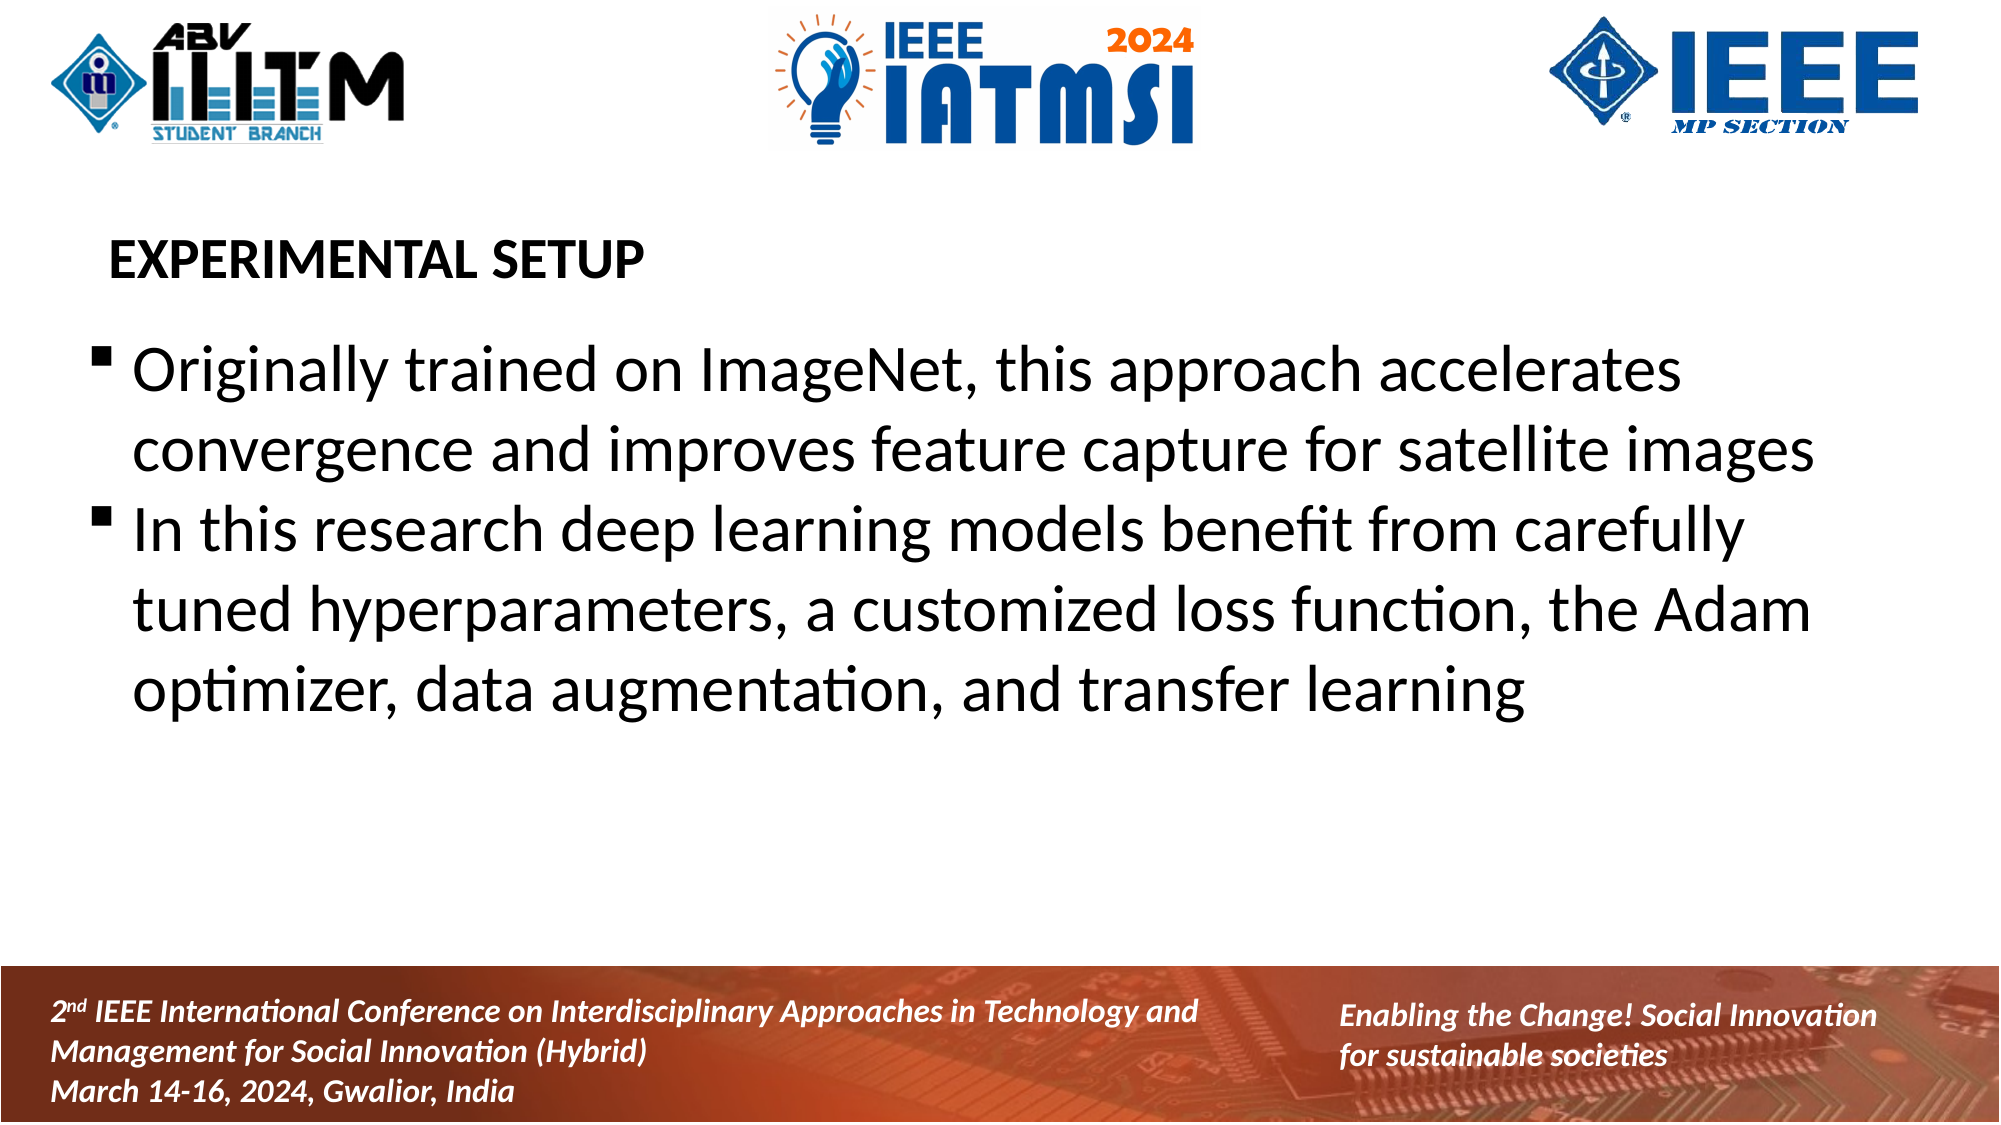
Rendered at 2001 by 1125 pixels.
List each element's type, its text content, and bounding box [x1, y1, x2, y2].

picture [1, 966, 1999, 1122]
picture [64, 47, 134, 120]
text_box Originally trained on ImageNet, this approach accelerates convergence and improves feature capture for satellite images In this research deep learning models benefit from carefully tuned hyperparameters, a customized loss function, the Adam optimizer, data augmentation, and transfer learning [71, 317, 1929, 732]
picture [51, 23, 404, 144]
picture [1539, 0, 1937, 151]
picture [768, 6, 1201, 151]
text_box EXPERIMENTAL SETUP [93, 212, 661, 298]
